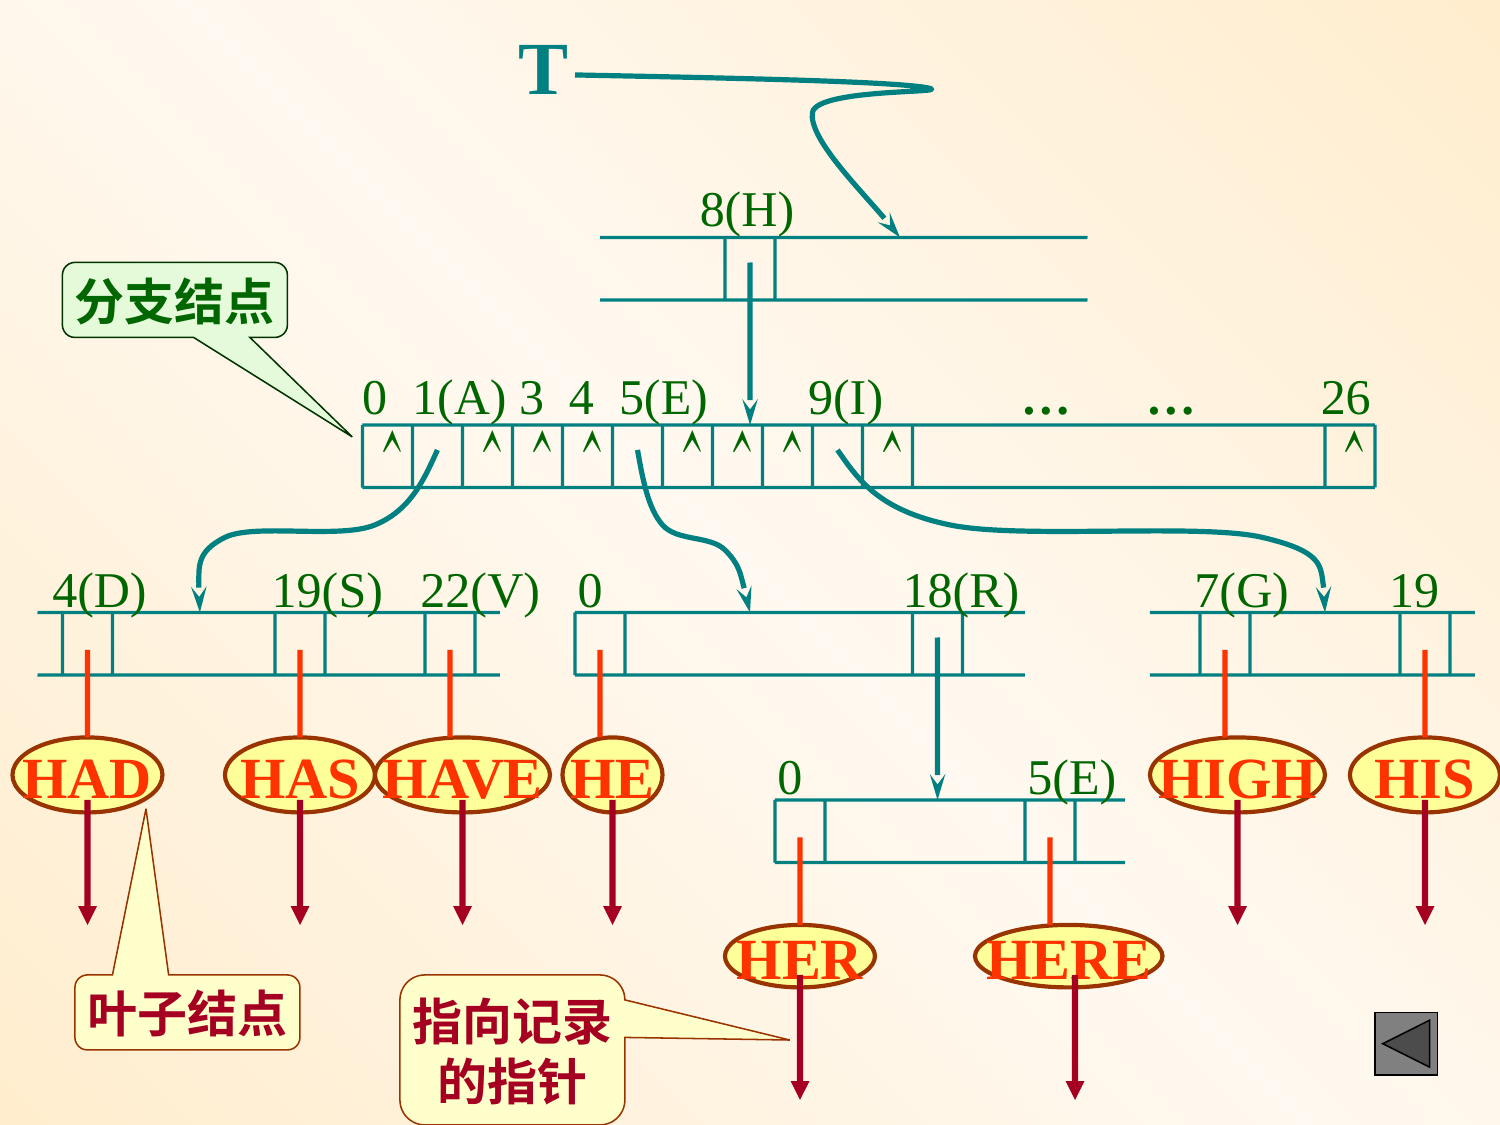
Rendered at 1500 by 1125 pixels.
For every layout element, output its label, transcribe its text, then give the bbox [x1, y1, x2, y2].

text_box 8(H) [685, 169, 810, 244]
text_box [637, 449, 752, 613]
text_box  [717, 412, 767, 498]
text_box [417, 449, 438, 490]
text_box 叶子结点 [74, 808, 300, 1050]
text_box  [467, 412, 517, 498]
text_box HER [724, 924, 875, 988]
text_box  [1330, 412, 1380, 498]
text_box [1374, 1012, 1438, 1075]
text_box [1068, 974, 1082, 1100]
text_box  [867, 412, 917, 498]
text_box [837, 449, 867, 487]
text_box HERE [975, 924, 1163, 988]
text_box HAVE [375, 737, 550, 813]
text_box HIS [1349, 737, 1500, 813]
text_box [1231, 799, 1244, 925]
text_box  [767, 412, 817, 498]
text_box  [367, 412, 417, 498]
text_box [81, 799, 94, 925]
text_box [293, 799, 307, 925]
text_box [881, 476, 1331, 613]
text_box HAS [224, 737, 375, 813]
text_box [456, 799, 469, 925]
text_box HIGH [1149, 737, 1325, 813]
text_box [793, 974, 807, 1100]
text_box HAD [12, 737, 163, 813]
text_box HE [562, 737, 663, 813]
text_box [192, 498, 411, 613]
text_box  [567, 412, 617, 498]
text_box T [503, 12, 588, 118]
text_box [743, 404, 757, 412]
text_box  [667, 412, 717, 498]
text_box  [517, 412, 567, 498]
text_box 0 1(A) 3 4 5(E) 9(I) … … 26 [347, 356, 1386, 432]
text_box [606, 799, 619, 925]
text_box [588, 75, 932, 238]
text_box [1418, 799, 1432, 925]
text_box 4(D) 19(S) 22(V) 0 18(R) 7(G) 19 [37, 549, 1454, 625]
text_box [931, 779, 944, 800]
text_box 0 5(E) [762, 737, 1132, 813]
text_box 分支结点 [62, 262, 353, 437]
text_box 指向记录 的指针 [399, 974, 790, 1125]
